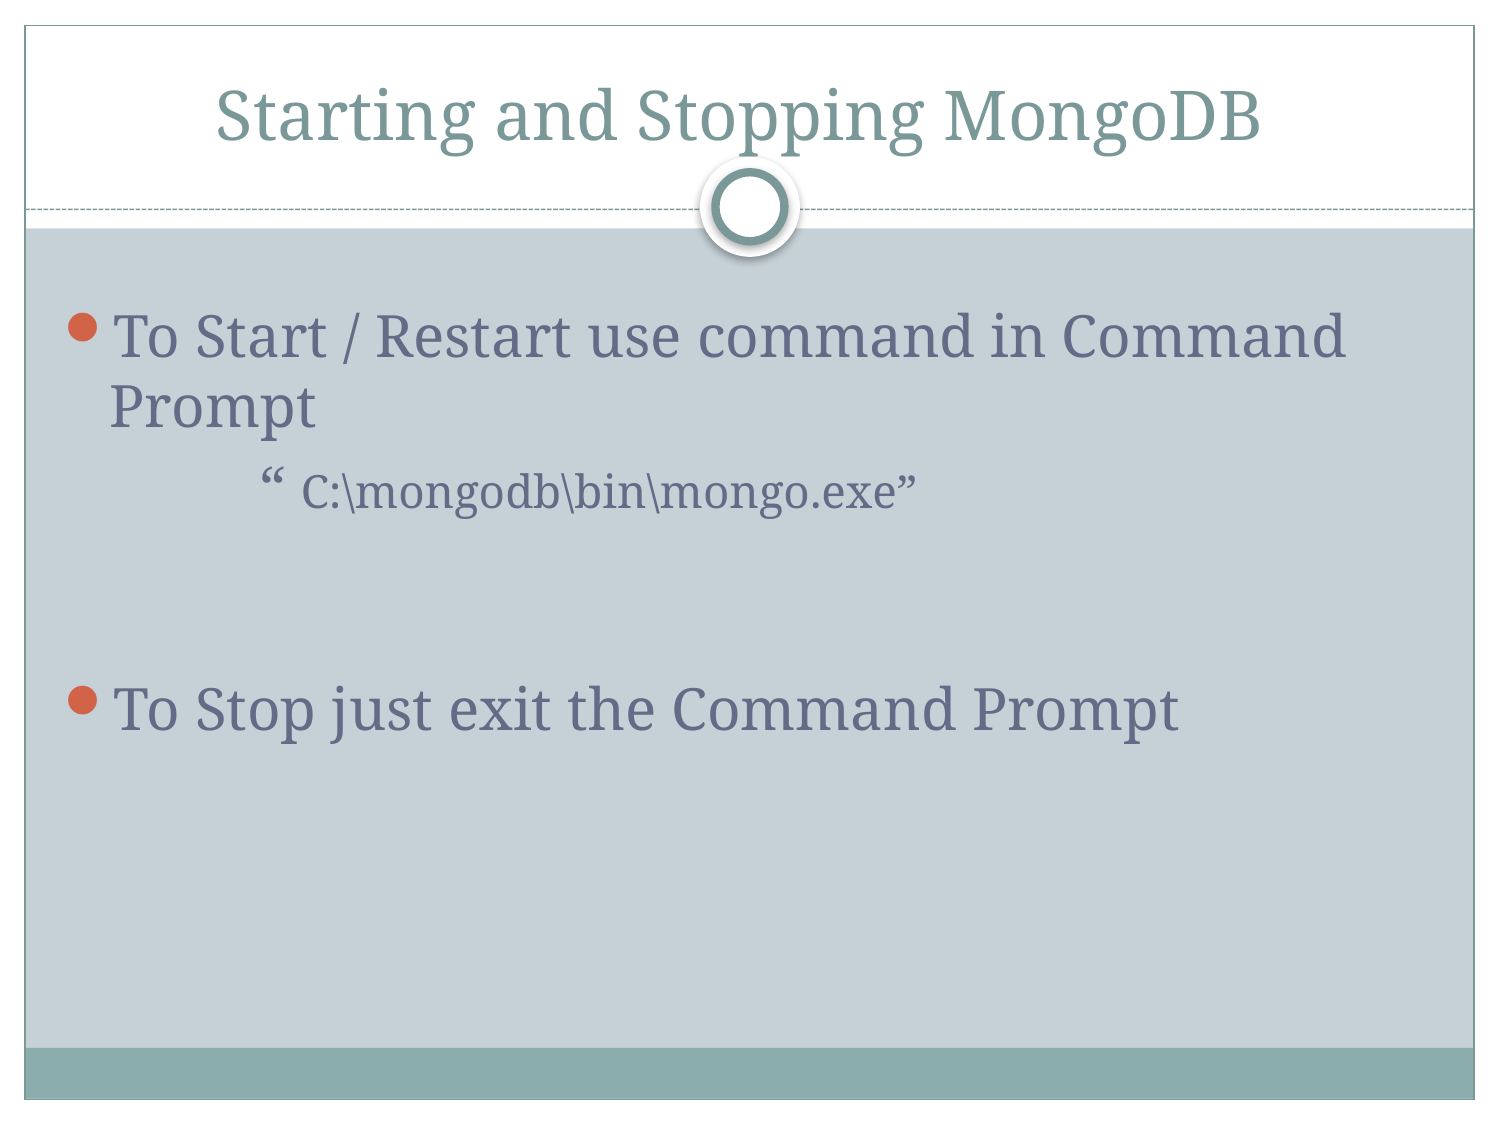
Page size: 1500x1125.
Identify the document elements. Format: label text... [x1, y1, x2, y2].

title Starting and Stopping MongoDB [49, 37, 1450, 162]
list To Start / Restart use command in Command Prompt “ C:\mongodb\bin\mongo.exe” To Stop just exit the Command Prompt [49, 212, 1445, 1001]
